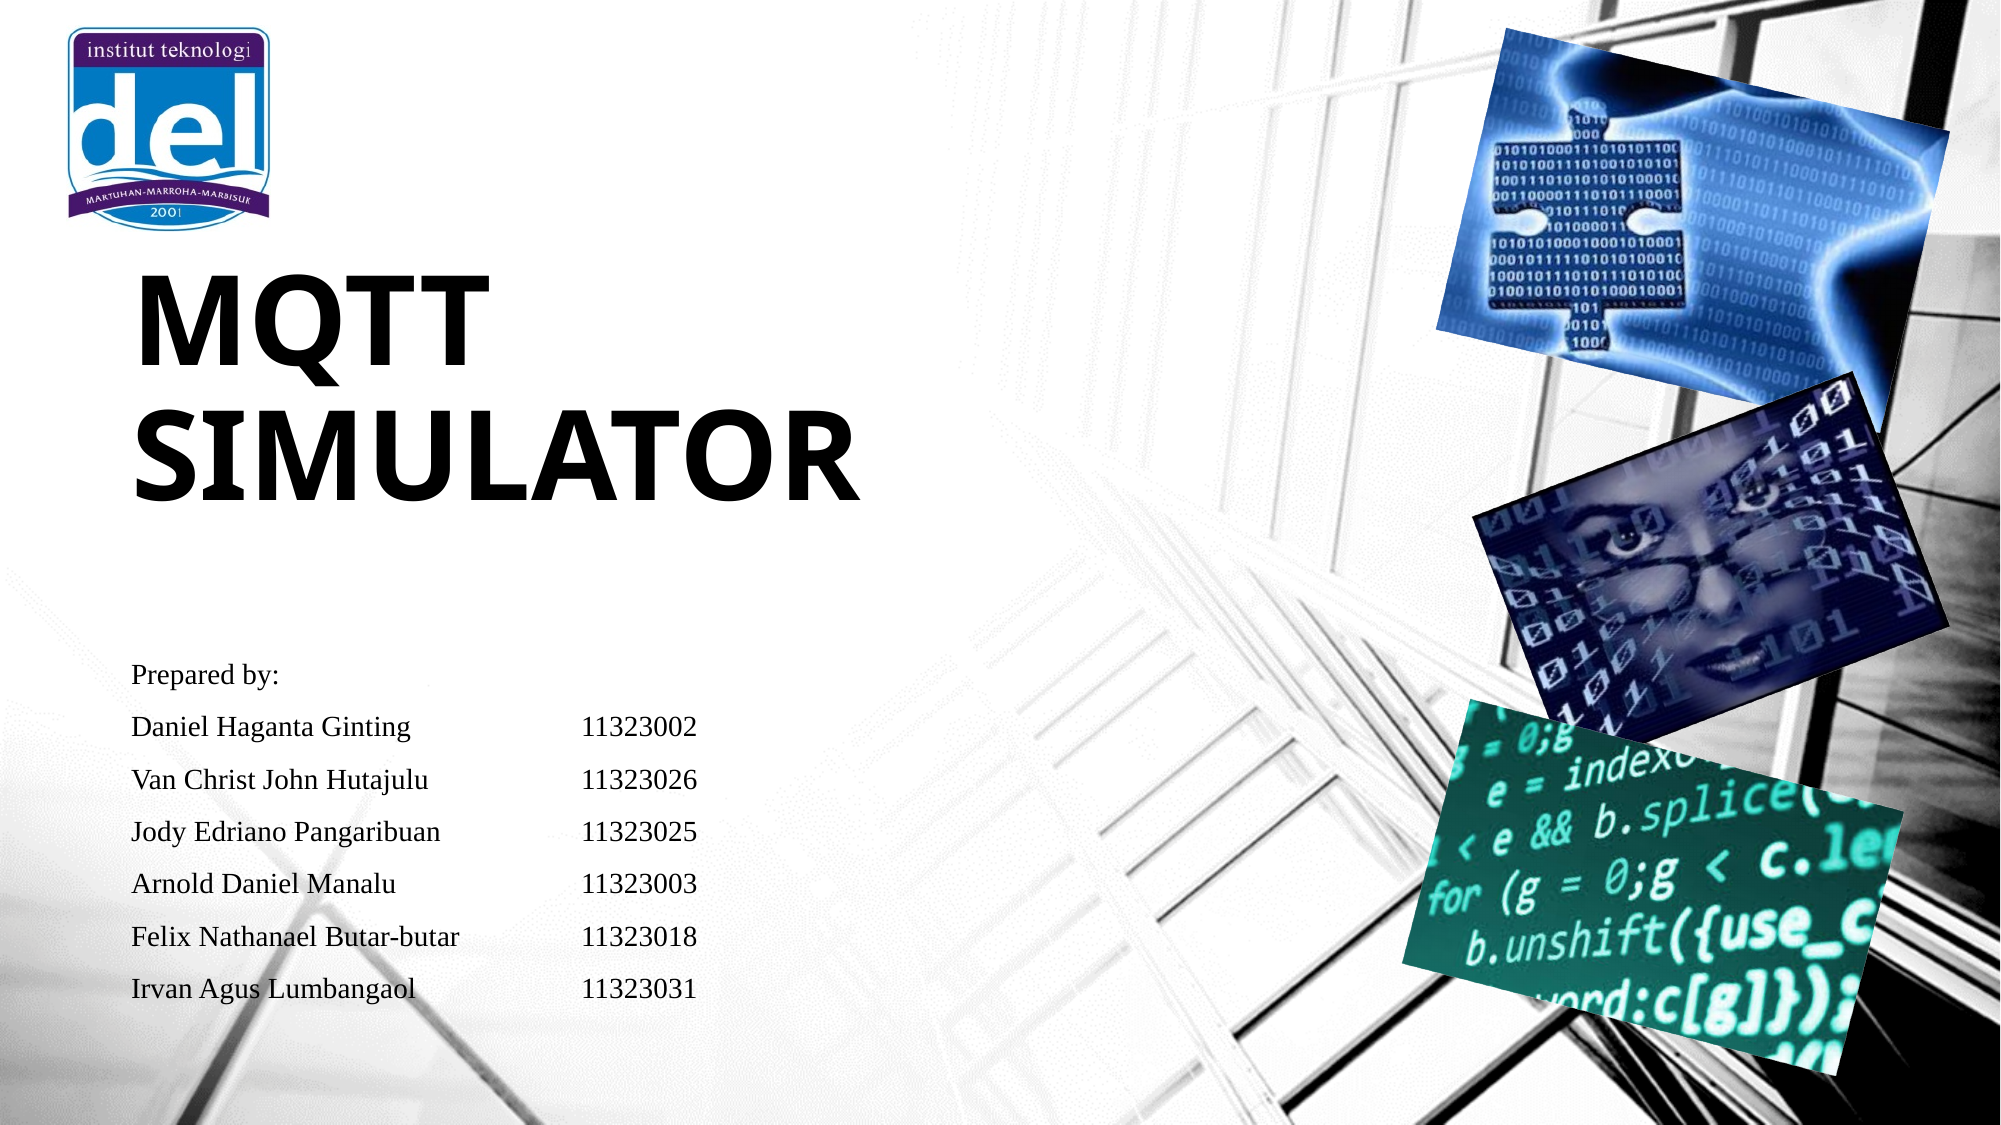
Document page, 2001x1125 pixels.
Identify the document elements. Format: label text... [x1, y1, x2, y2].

picture [0, 0, 2001, 1125]
title MQTT SIMULATOR [116, 420, 1251, 535]
subtitle Prepared by: Daniel Haganta Ginting 11323002 Van Christ John Hutajulu 11323026 Jody Edriano Pangaribuan 11323025 Arnold Daniel Manalu 11323003 Felix Nathanael Butar-butar 11323018 Irvan Agus Lumbangaol 11323031 [116, 651, 1131, 1030]
